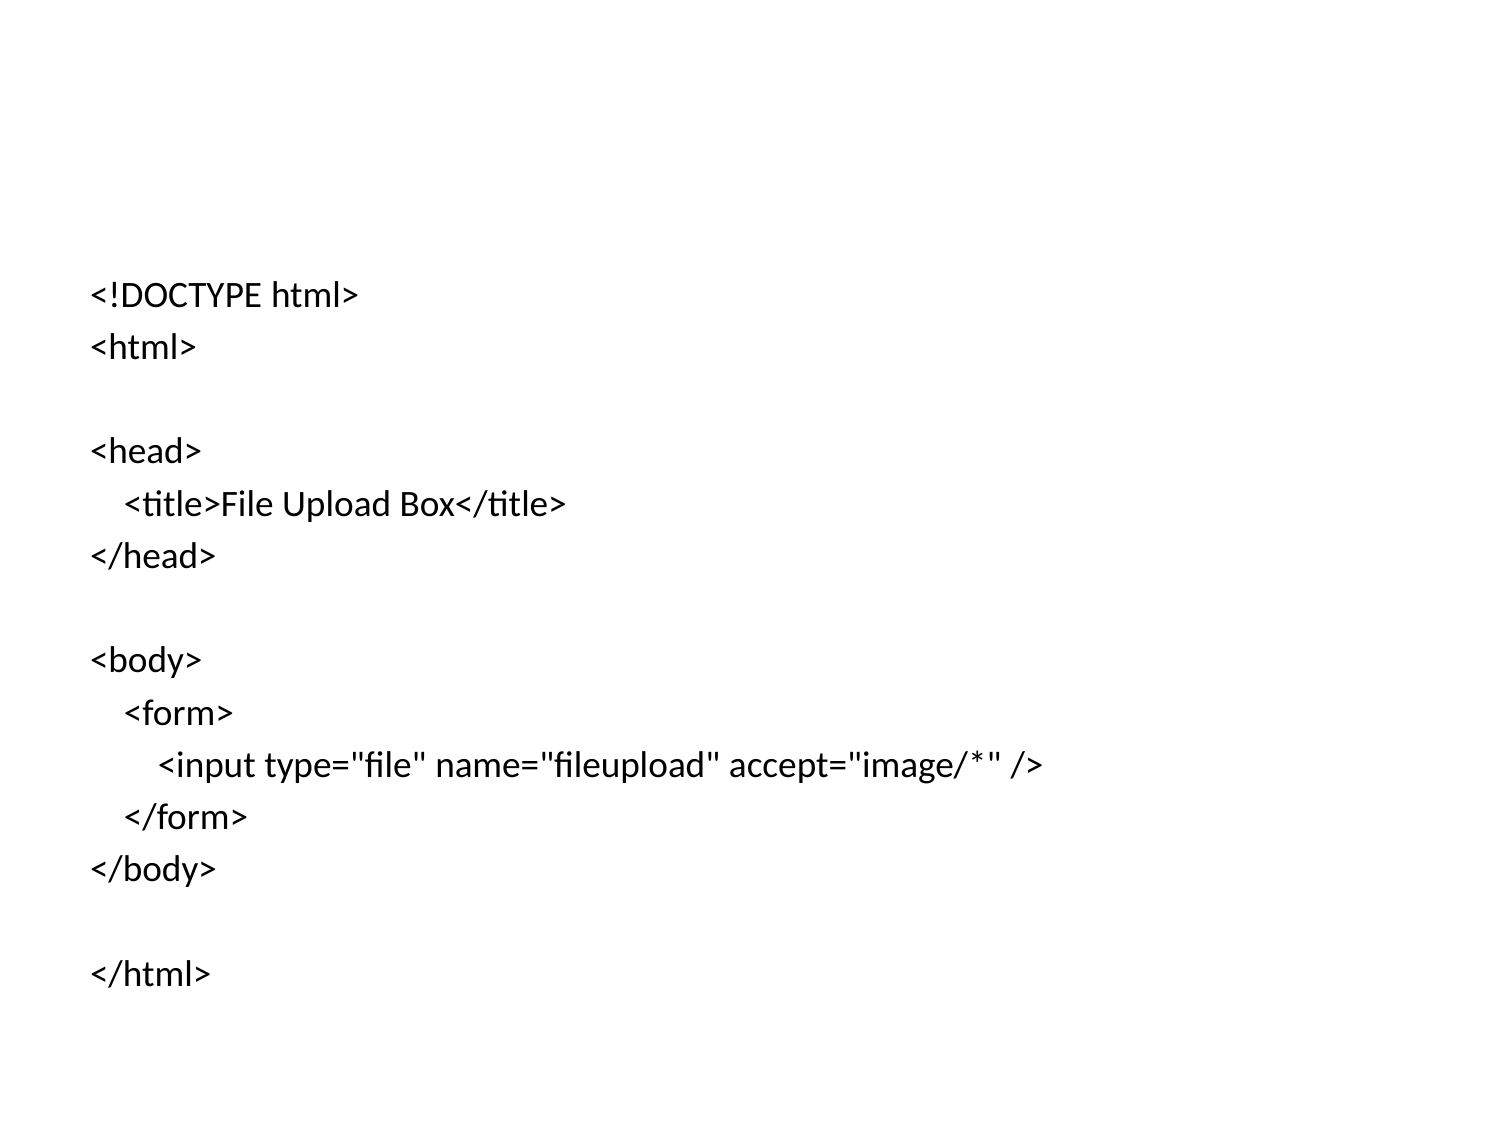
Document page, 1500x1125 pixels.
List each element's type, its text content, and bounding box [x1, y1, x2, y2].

list <!DOCTYPE html> <html> <head> <title>File Upload Box</title> </head> <body> <form> <input type="file" name="fileupload" accept="image/*" /> </form> </body> </html> [75, 262, 1425, 1005]
